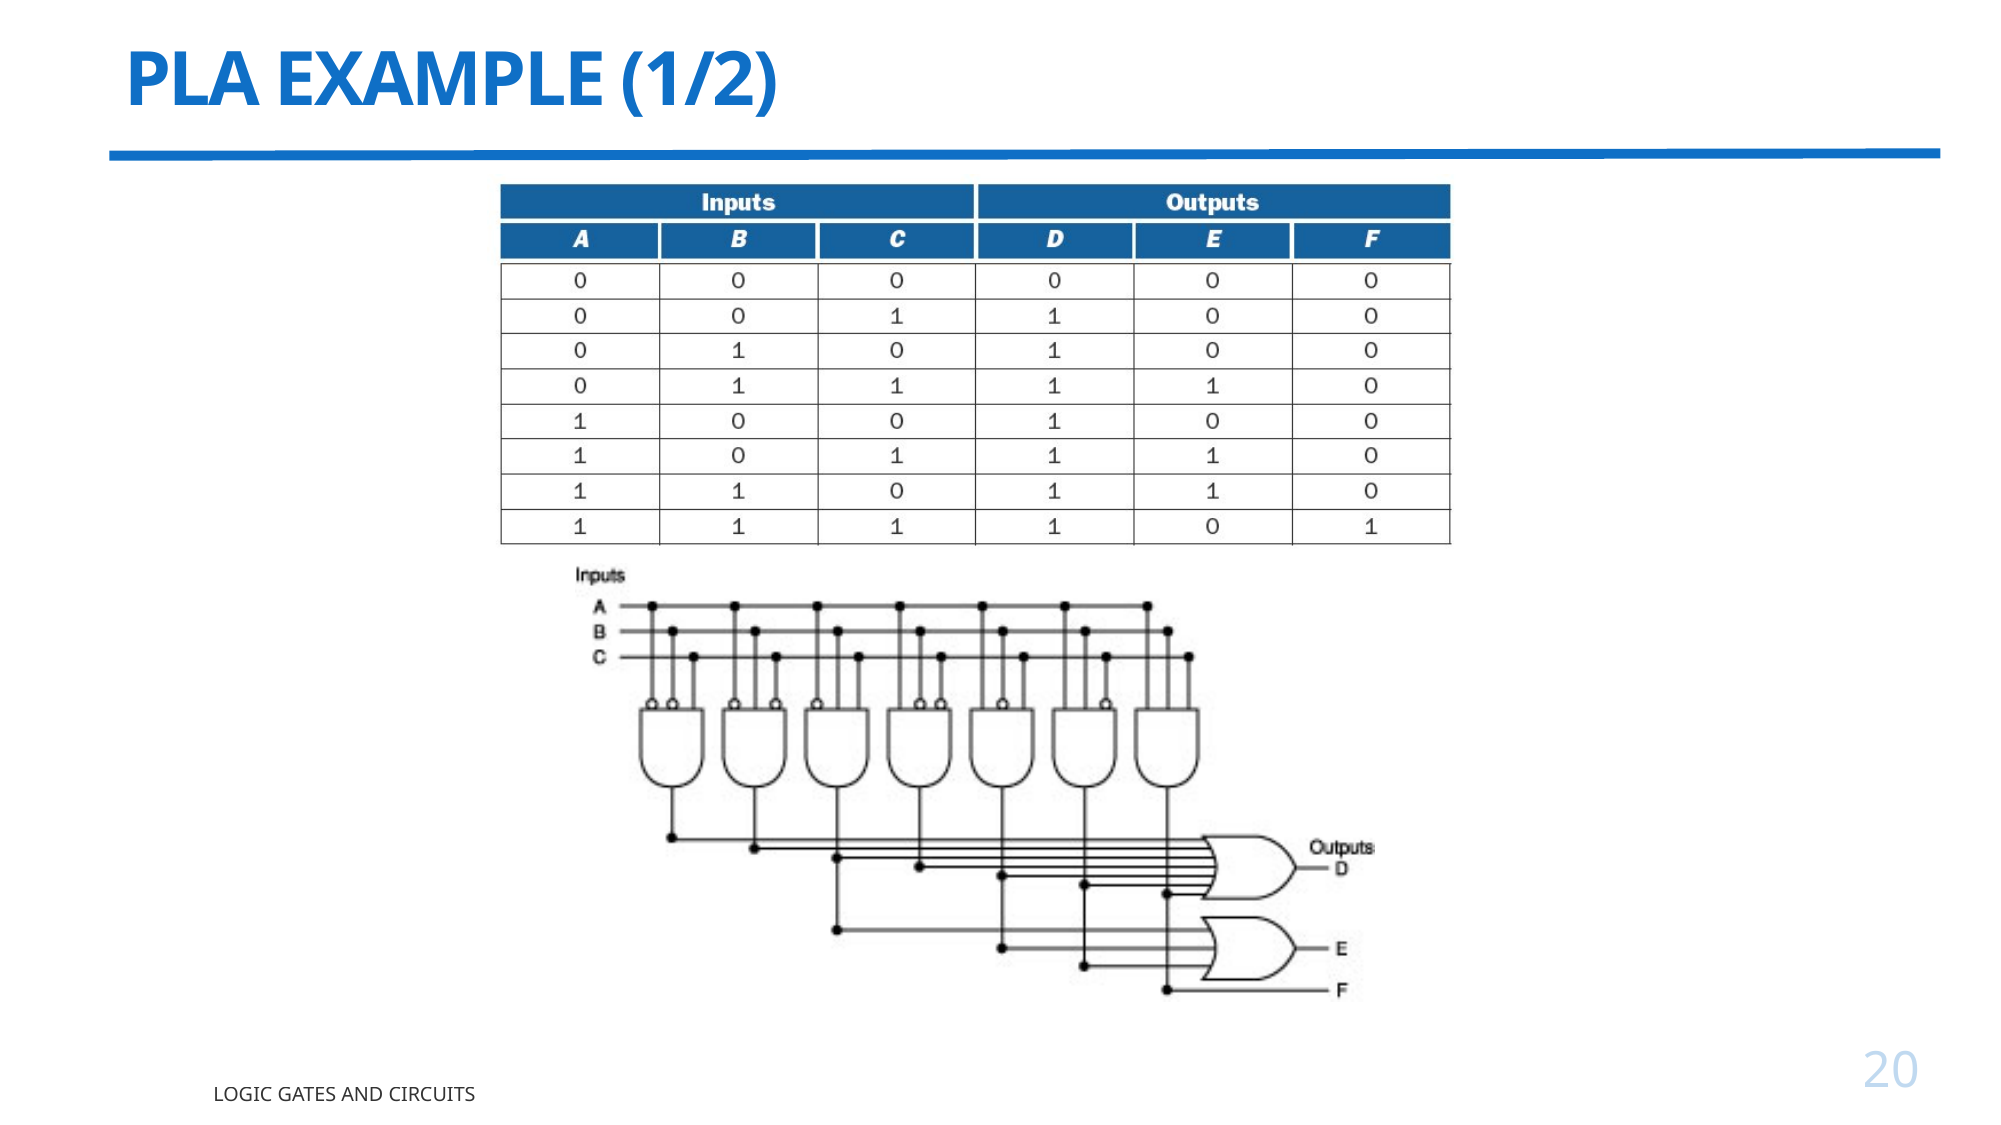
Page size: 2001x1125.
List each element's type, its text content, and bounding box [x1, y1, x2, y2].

title PLA EXAMPLE (1/2) [109, 12, 1877, 154]
slide_number 20 [1739, 1050, 1935, 1113]
footer Logic Gates and Circuits [198, 1075, 1326, 1113]
picture [487, 174, 1463, 1002]
